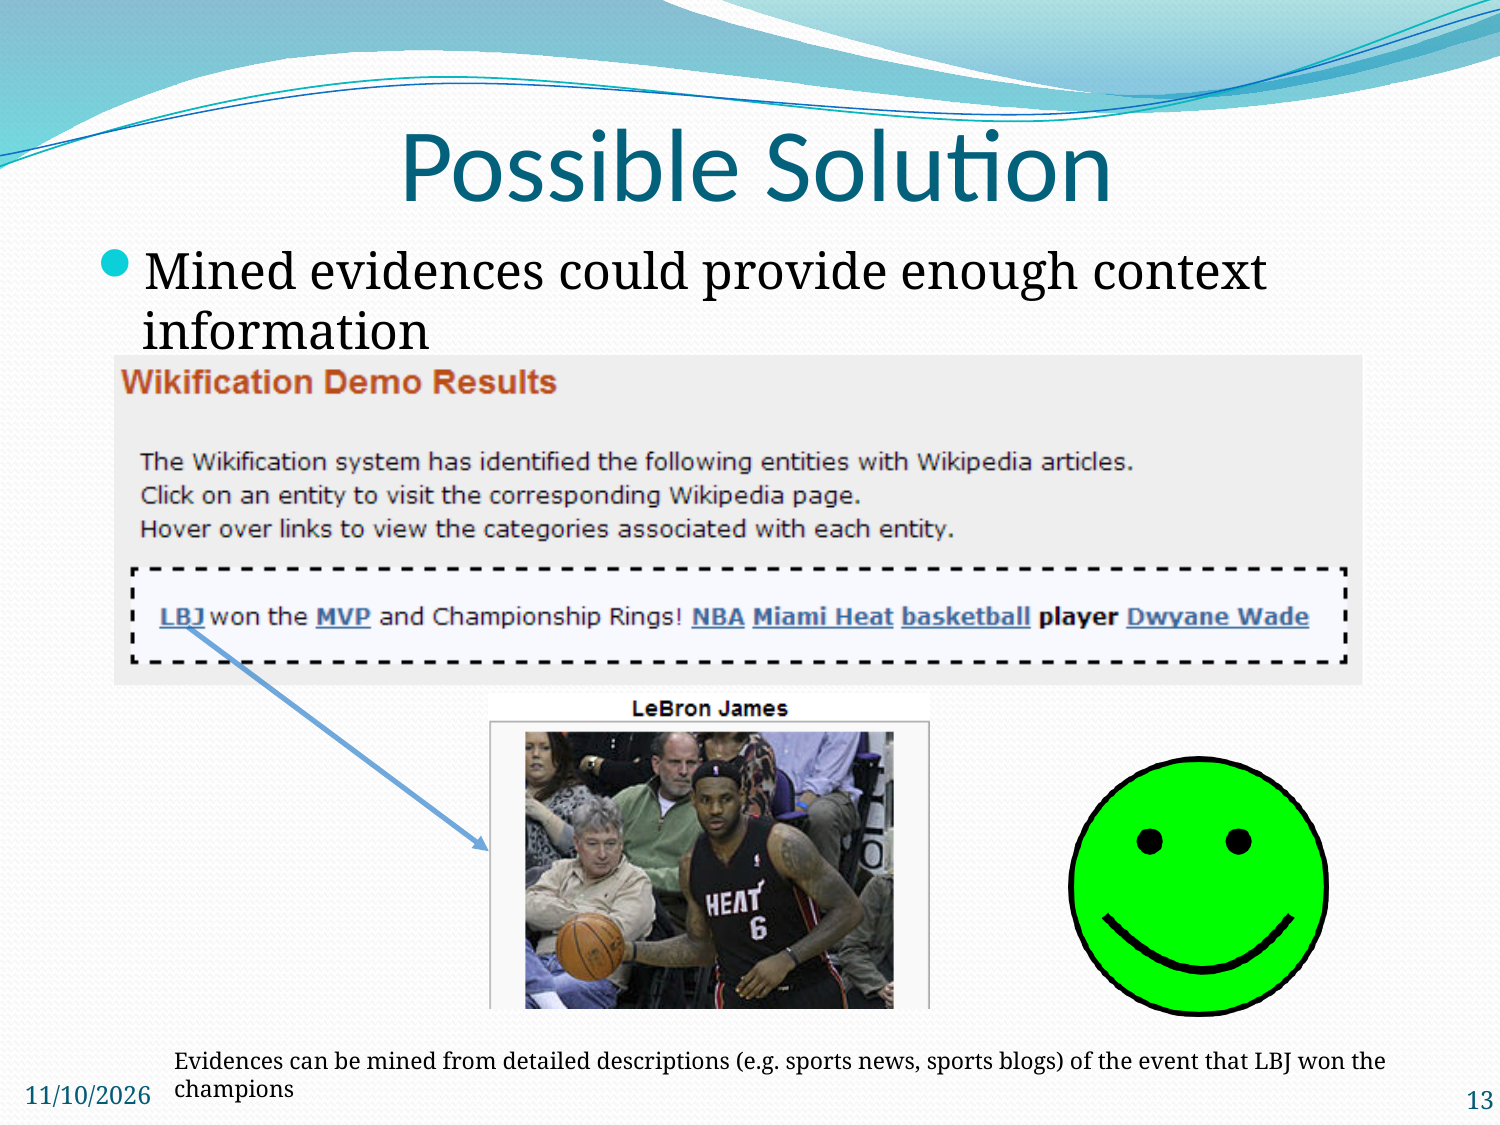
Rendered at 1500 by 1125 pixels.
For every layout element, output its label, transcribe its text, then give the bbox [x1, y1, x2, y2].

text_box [187, 626, 489, 852]
slide_number 13 [1369, 1058, 1495, 1119]
picture [488, 696, 930, 1010]
title Possible Solution [82, 35, 1432, 223]
text_box Extraction [1061, 757, 1335, 1029]
text_box Extraction [107, 357, 1370, 1021]
list Mined evidences could provide enough context information [82, 231, 1447, 1053]
picture [1068, 756, 1329, 1017]
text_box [930, 363, 1367, 696]
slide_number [24, 1053, 375, 1114]
picture [113, 354, 1365, 685]
text_box Evidences can be mined from detailed descriptions (e.g. sports news, sports blogs) of the event that LBJ won the champions [159, 1039, 1424, 1109]
